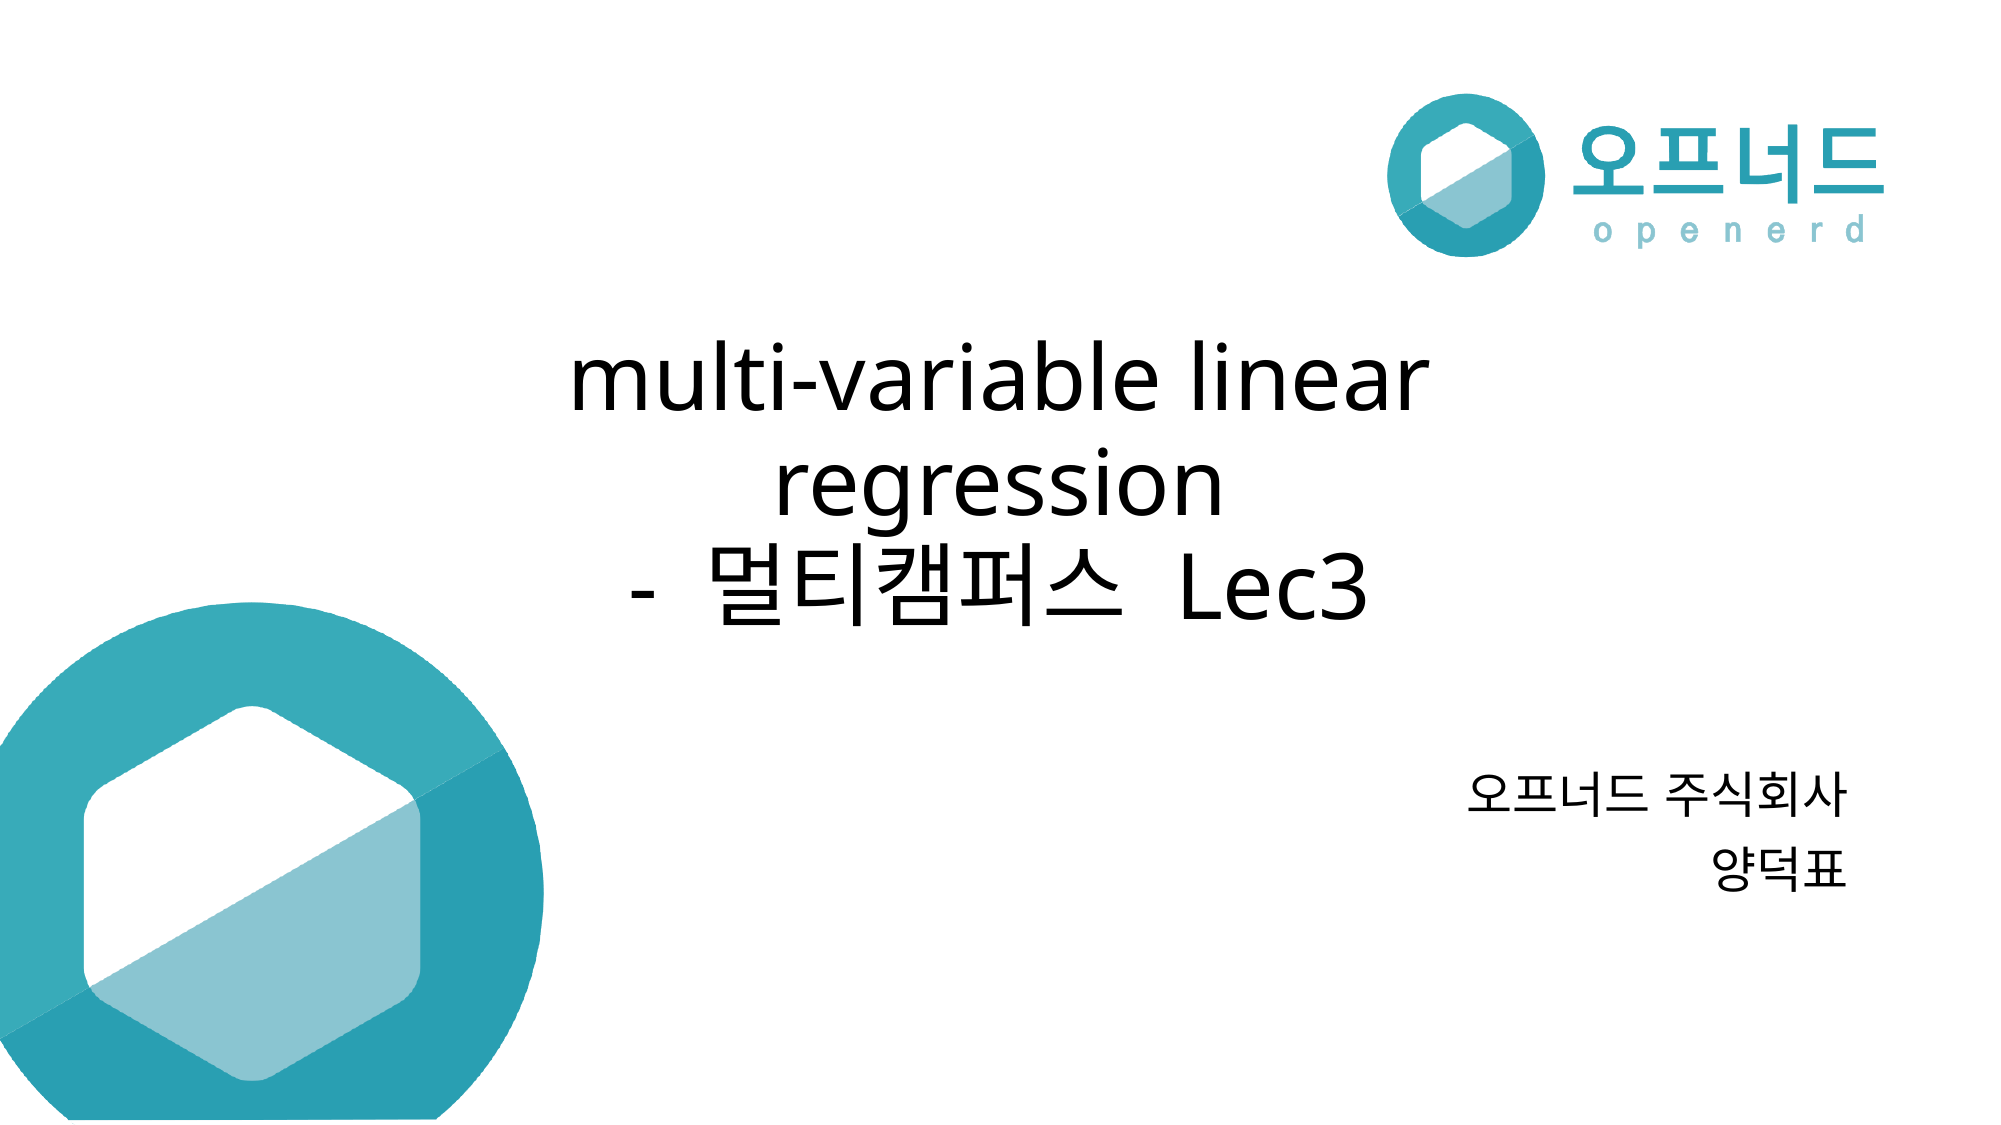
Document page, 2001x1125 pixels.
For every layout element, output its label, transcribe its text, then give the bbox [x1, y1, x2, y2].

text_box 오프너드 주식회사 양덕표 [1428, 747, 1850, 899]
text_box [0, 93, 1884, 1125]
title multi-variable linear regression - 멀티캠퍼스 Lec3 [332, 322, 1667, 638]
